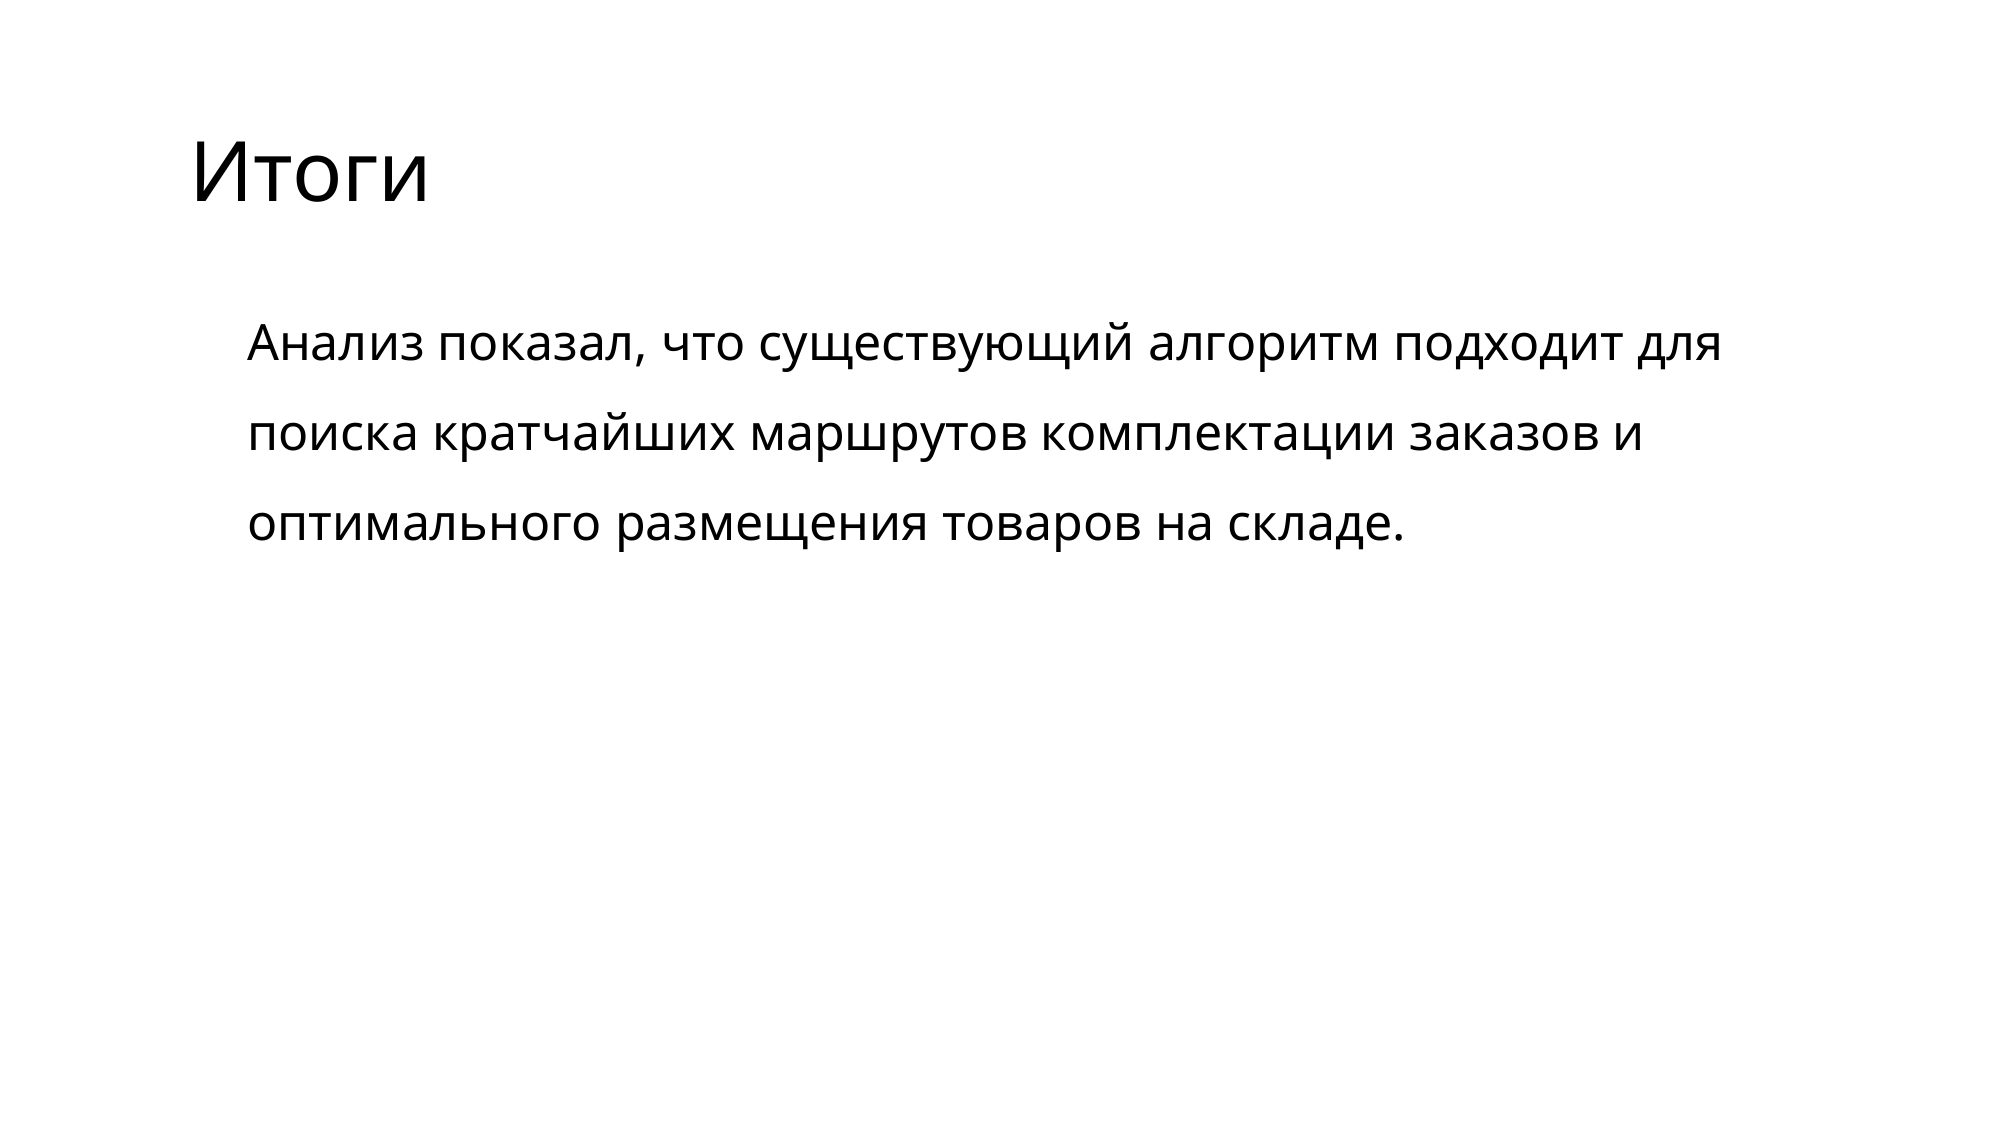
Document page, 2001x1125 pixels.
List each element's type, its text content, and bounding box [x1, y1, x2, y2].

text_box Анализ показал, что существующий алгоритм подходит для поиска кратчайших маршрутов комплектации заказов и оптимального размещения товаров на складе. [232, 273, 1768, 559]
title Итоги [174, 73, 1827, 277]
